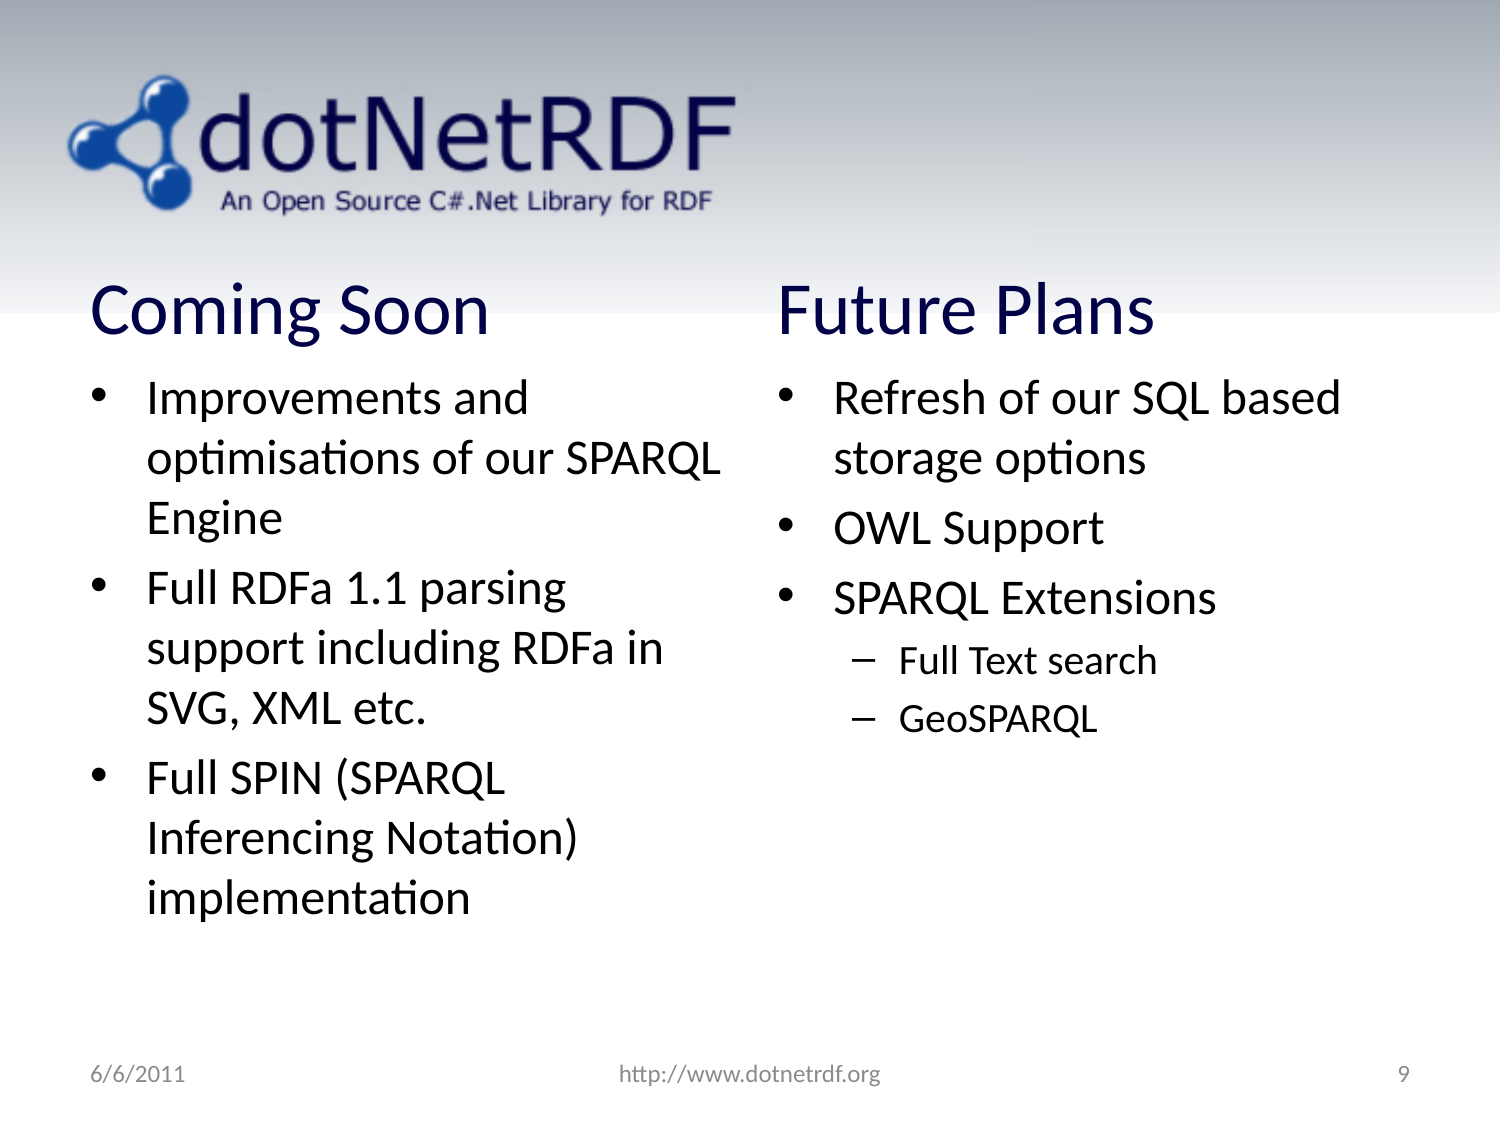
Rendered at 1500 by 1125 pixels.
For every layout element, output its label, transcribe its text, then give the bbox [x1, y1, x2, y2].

list Future Plans [761, 251, 1425, 356]
picture [0, 0, 1500, 313]
list Refresh of our SQL based storage options OWL Support SPARQL Extensions Full Text search GeoSPARQL [761, 356, 1425, 1005]
slide_number 9 [1074, 1042, 1425, 1103]
footer http://www.dotnetrdf.org [512, 1042, 988, 1103]
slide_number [75, 1042, 425, 1103]
list Improvements and optimisations of our SPARQL Engine Full RDFa 1.1 parsing support including RDFa in SVG, XML etc. Full SPIN (SPARQL Inferencing Notation) implementation [75, 356, 738, 1005]
list Coming Soon [75, 251, 738, 356]
